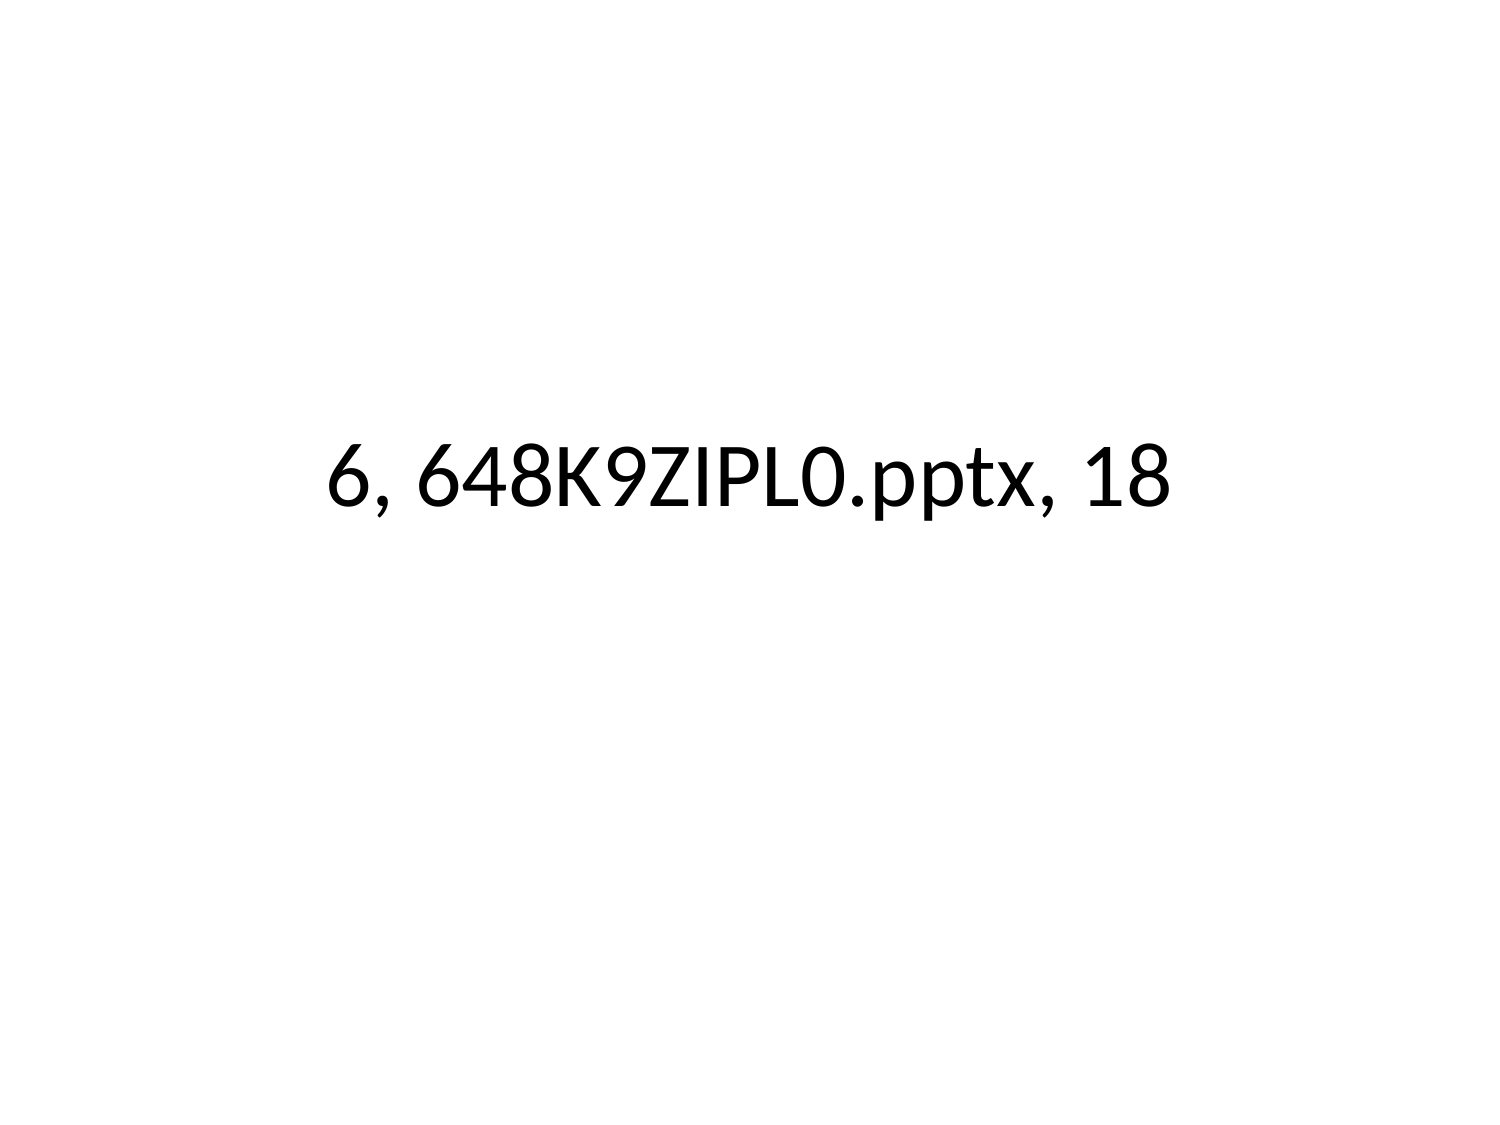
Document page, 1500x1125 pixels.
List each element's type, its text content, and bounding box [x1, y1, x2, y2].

title 6, 648K9ZIPL0.pptx, 18 [112, 349, 1388, 591]
